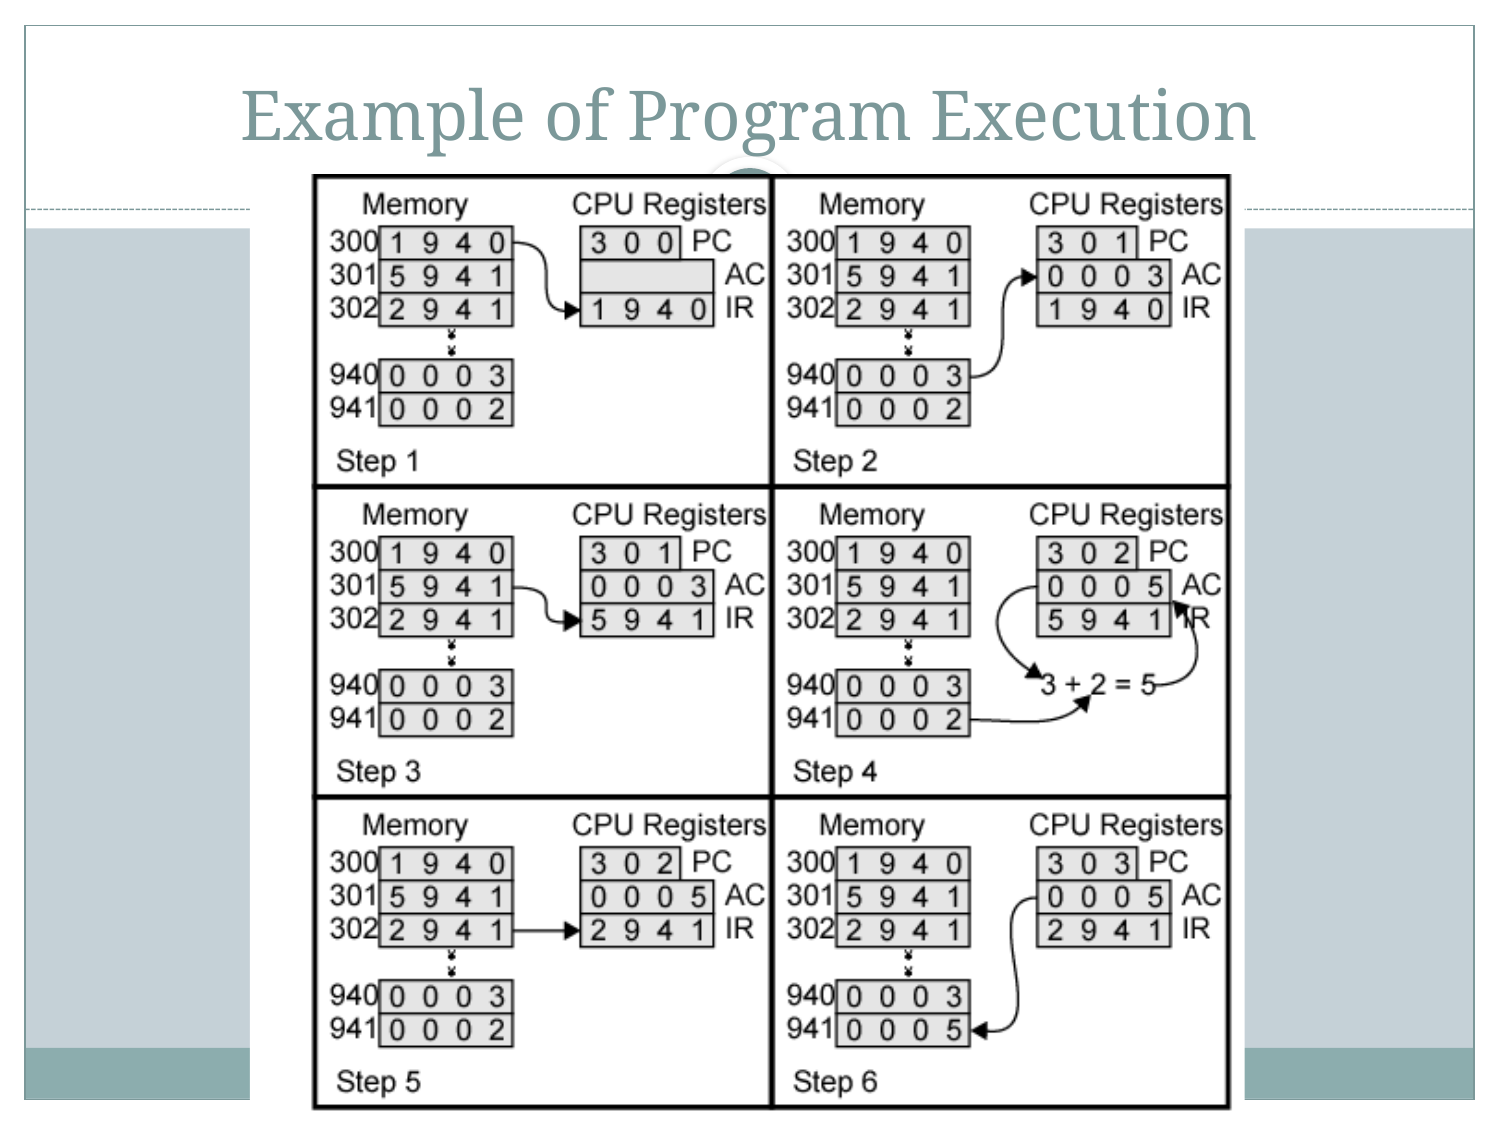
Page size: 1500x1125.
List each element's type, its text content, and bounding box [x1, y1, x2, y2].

title Example of Program Execution [49, 37, 1450, 162]
picture [249, 174, 1245, 1125]
